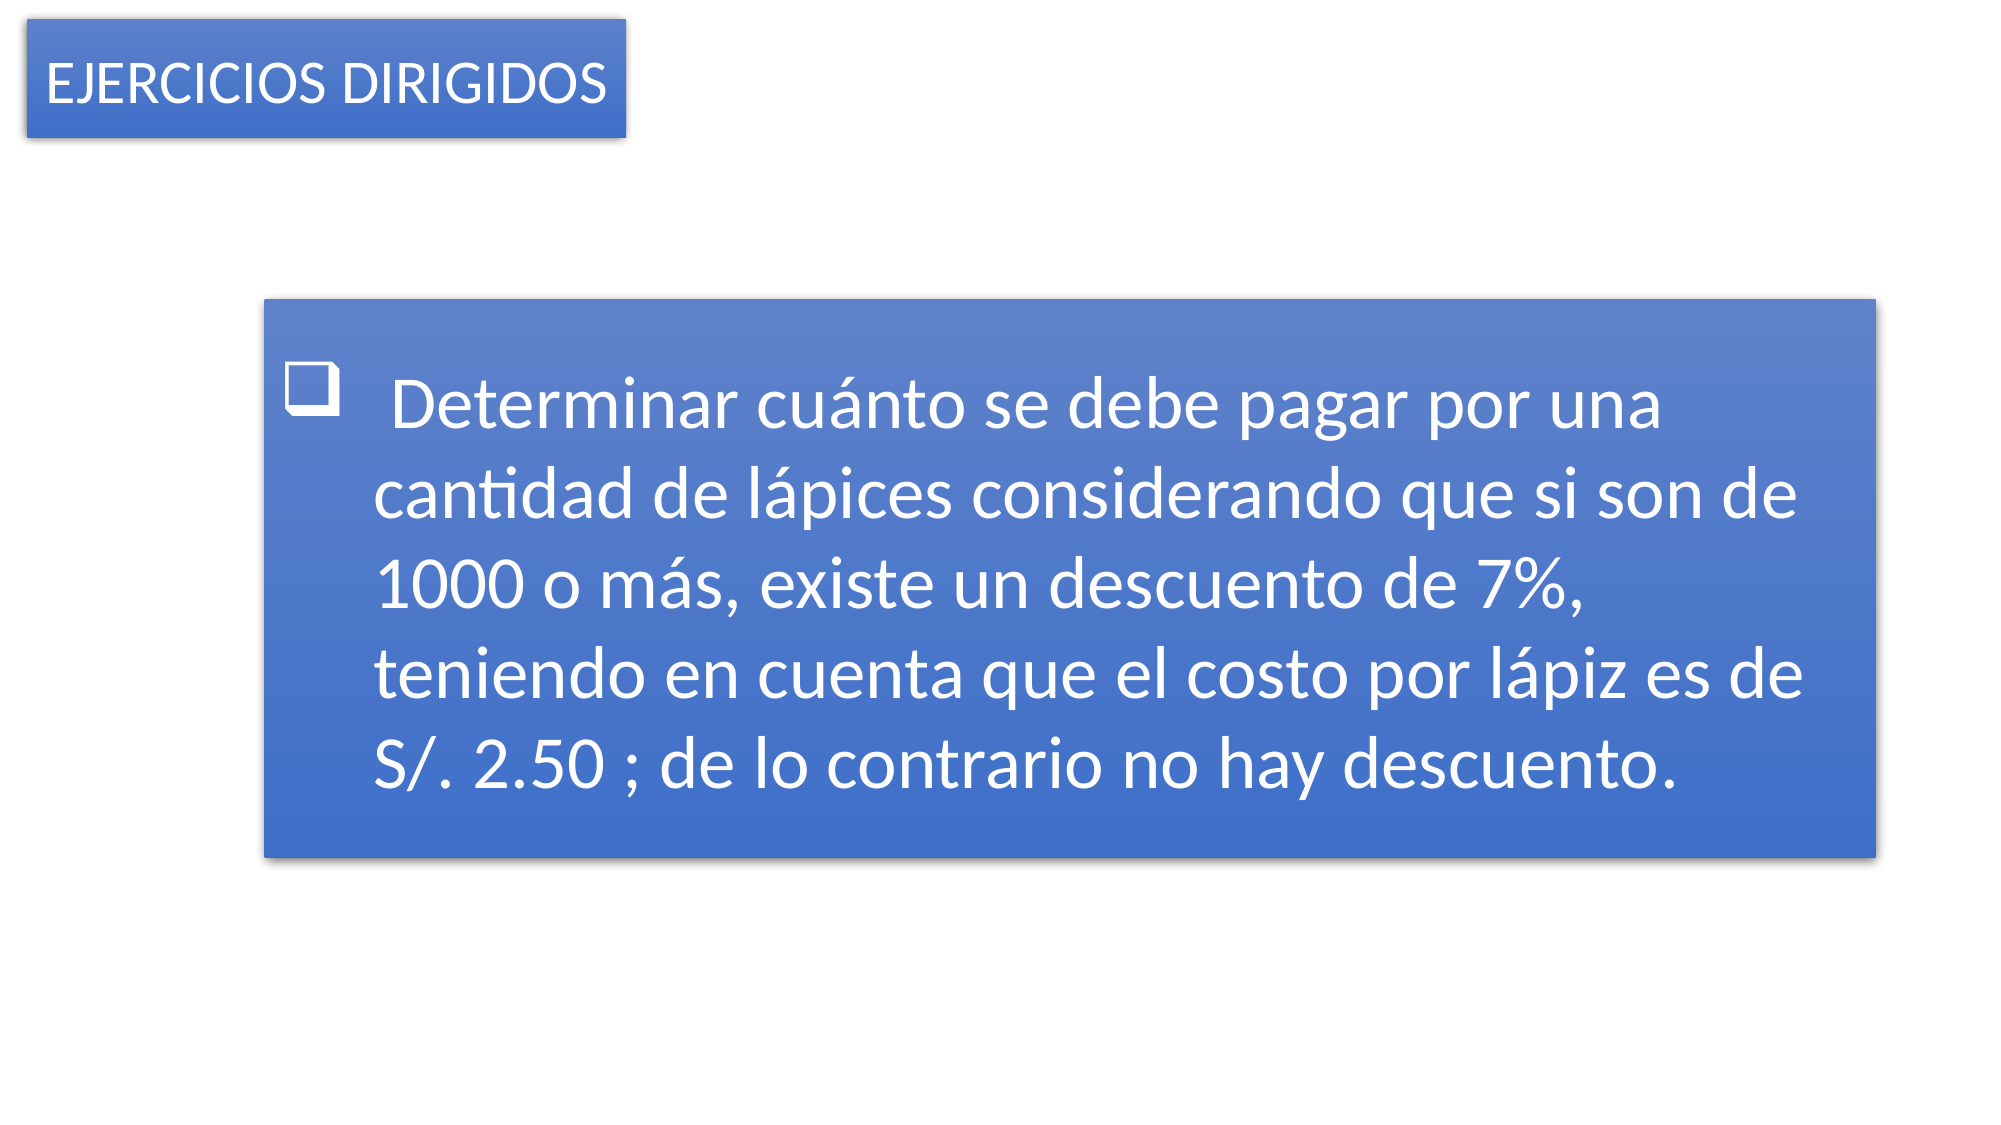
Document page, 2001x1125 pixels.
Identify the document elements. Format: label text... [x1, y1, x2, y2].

text_box Determinar cuánto se debe pagar por una cantidad de lápices considerando que si son de 1000 o más, existe un descuento de 7%, teniendo en cuenta que el costo por lápiz es de S/. 2.50 ; de lo contrario no hay descuento. [264, 299, 1876, 858]
text_box EJERCICIOS DIRIGIDOS [27, 19, 627, 138]
